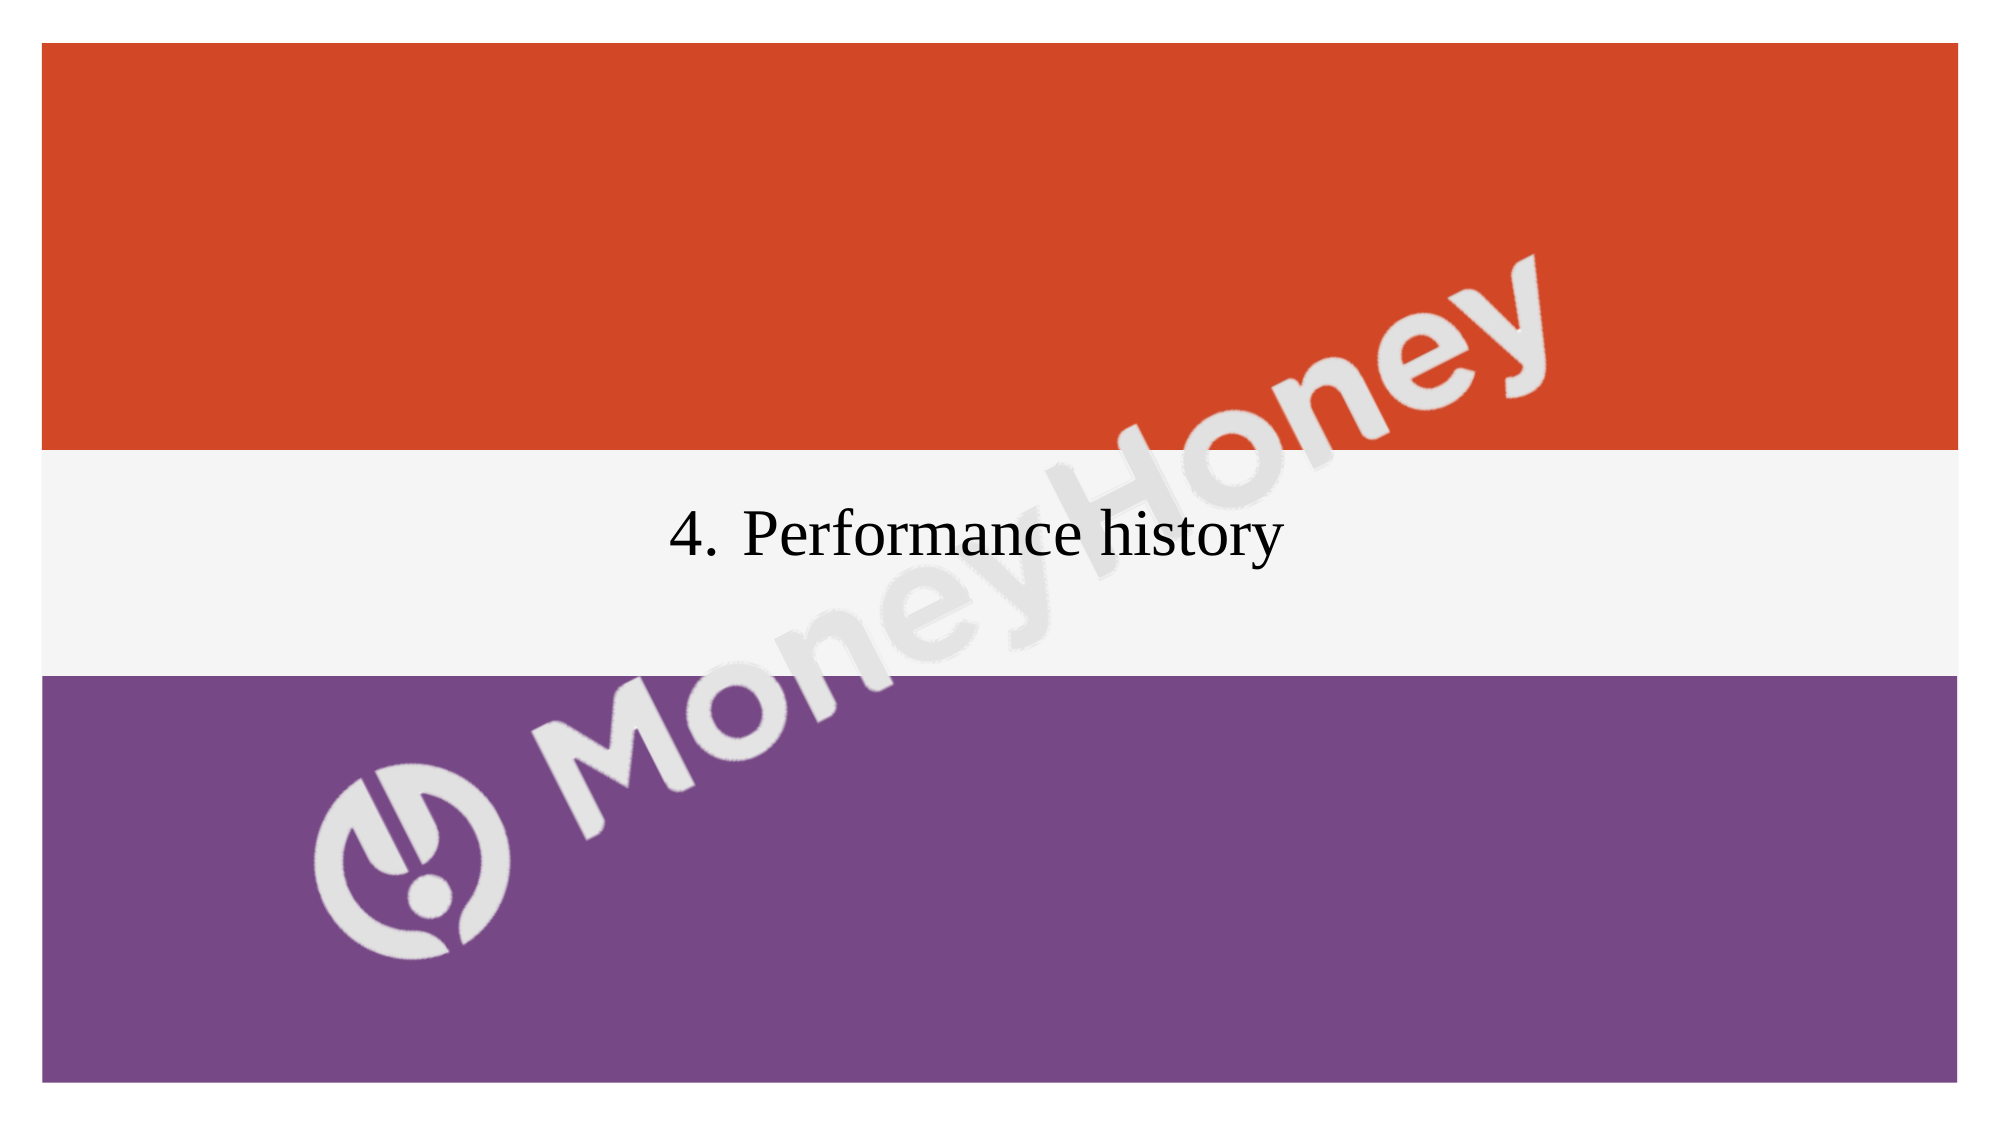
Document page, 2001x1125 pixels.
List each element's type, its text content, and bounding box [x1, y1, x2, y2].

text_box 4. Performance history [17, 447, 1940, 583]
